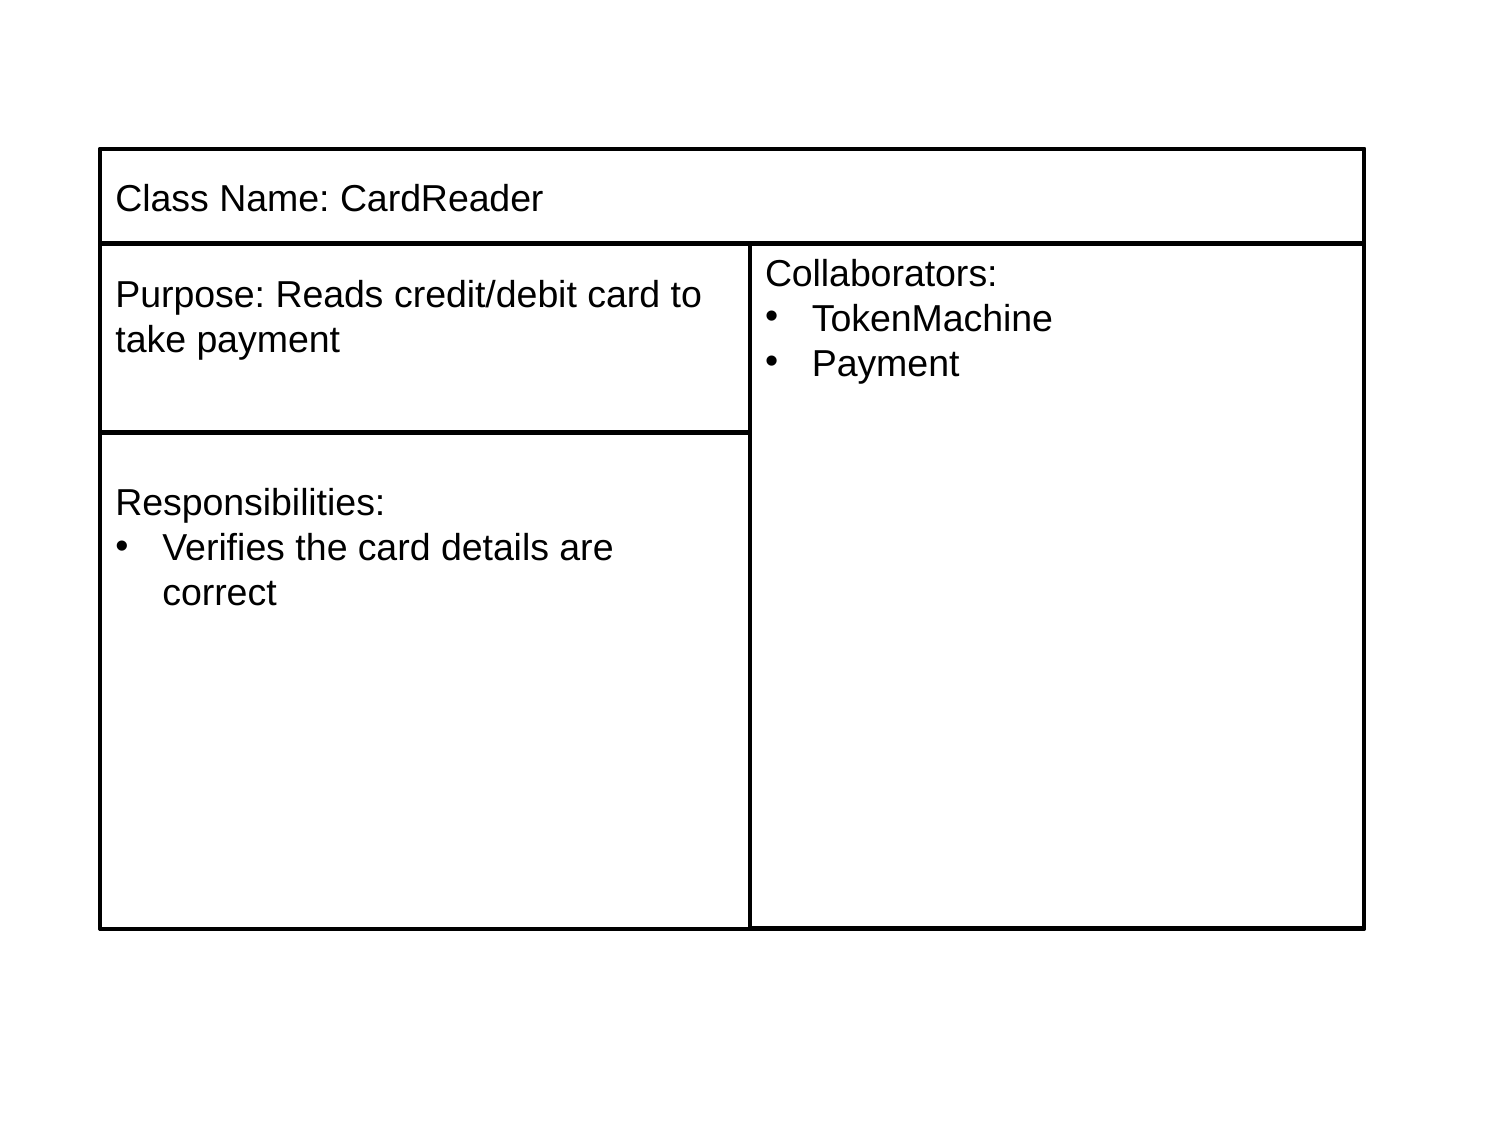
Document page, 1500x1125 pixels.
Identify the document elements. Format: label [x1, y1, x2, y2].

text_box [100, 148, 1365, 929]
